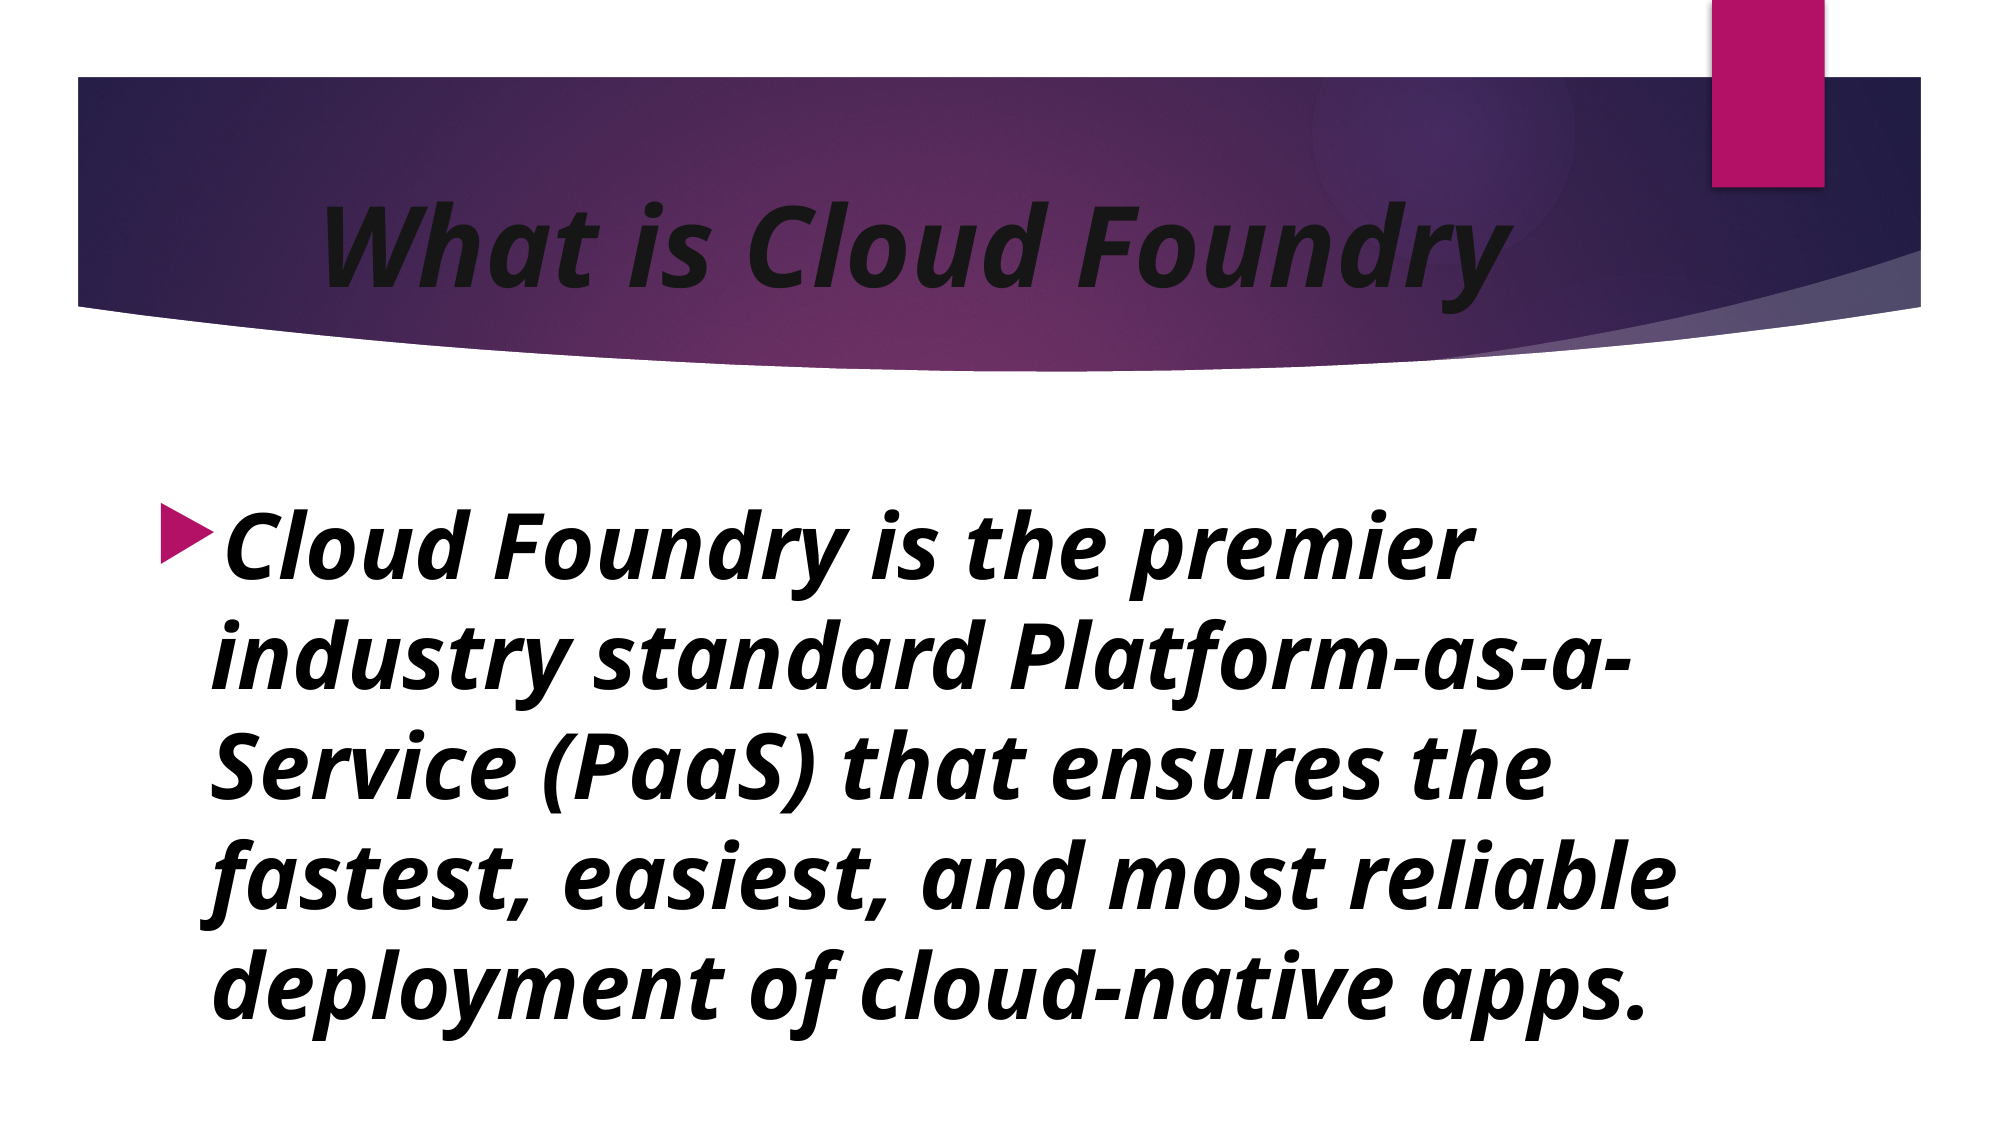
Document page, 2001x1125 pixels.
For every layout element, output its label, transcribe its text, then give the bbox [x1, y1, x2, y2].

title What is Cloud Foundry [302, 212, 1740, 408]
list Cloud Foundry is the premier industry standard Platform-as-a-Service (PaaS) that ensures the fastest, easiest, and most reliable deployment of cloud-native apps. [139, 480, 1861, 1090]
